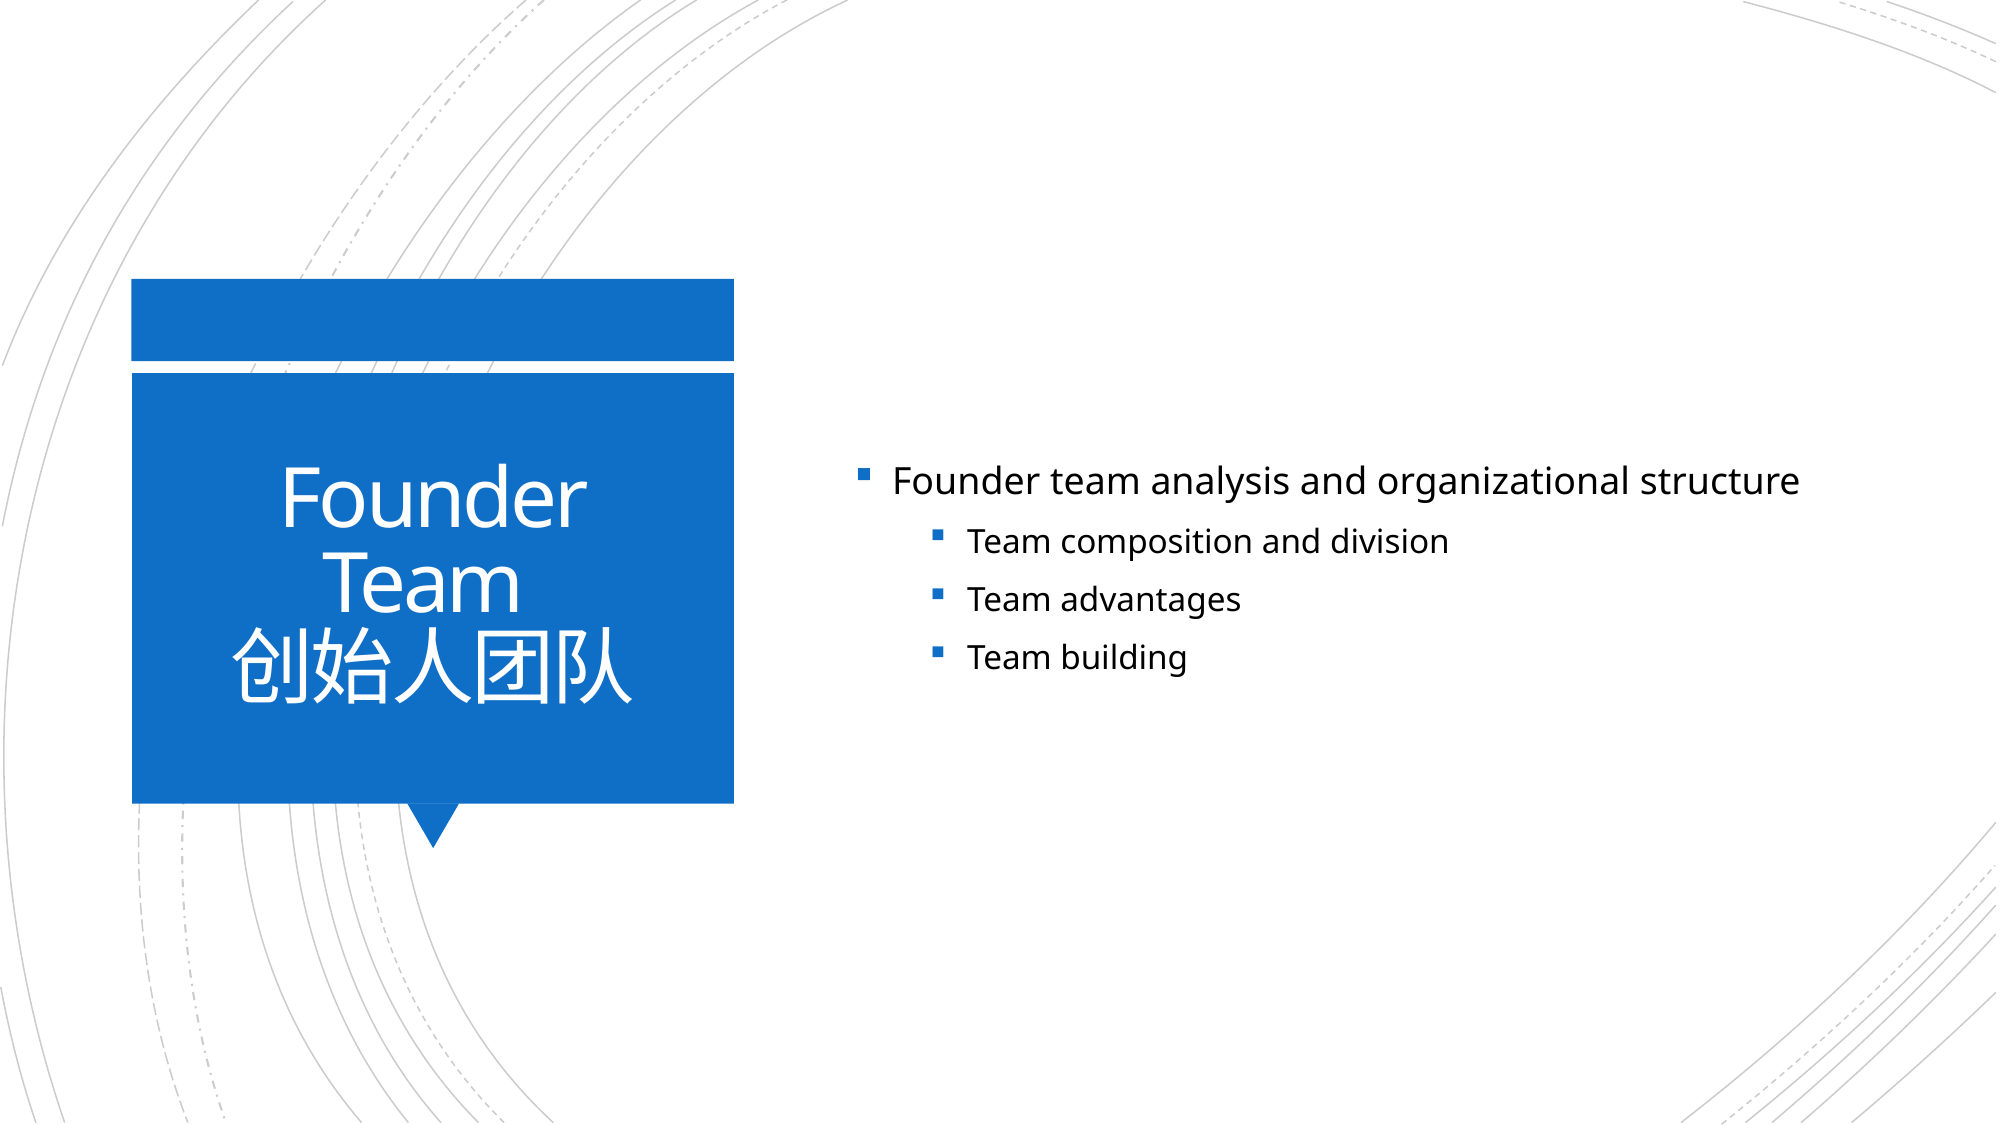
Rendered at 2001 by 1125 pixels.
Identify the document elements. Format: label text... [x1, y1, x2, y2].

list Founder team analysis and organizational structure Team composition and division Team advantages Team building [839, 131, 1871, 993]
title Founder Team 创始人团队 [145, 385, 720, 789]
